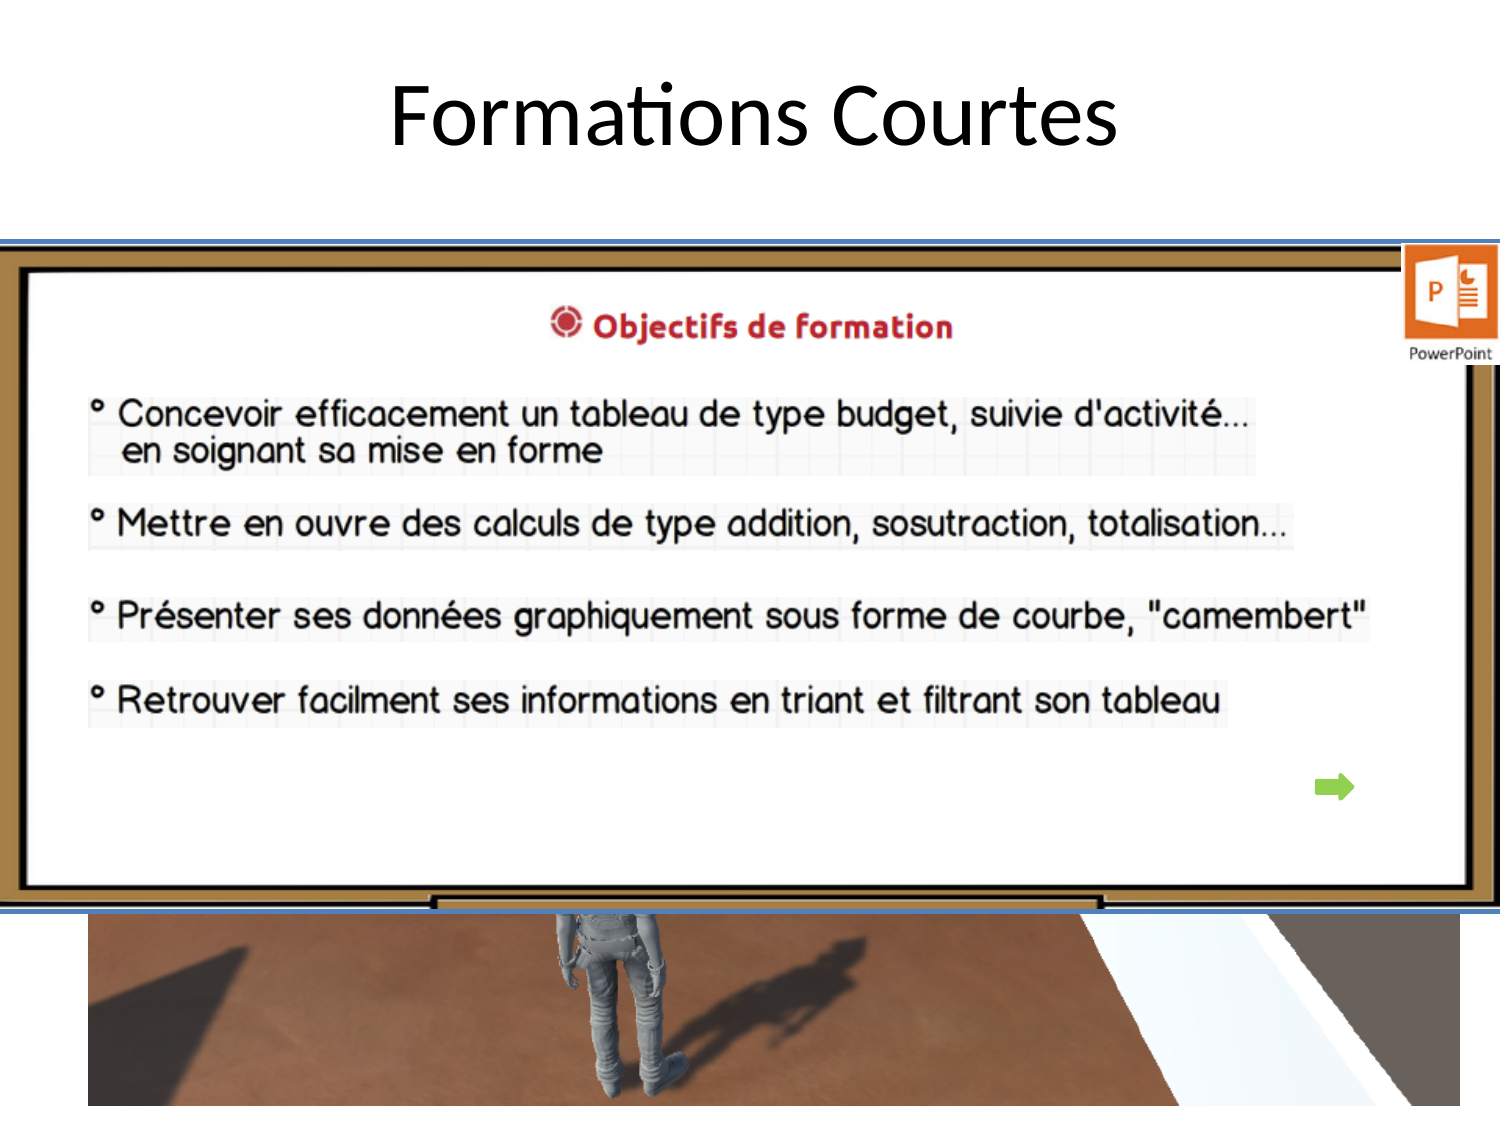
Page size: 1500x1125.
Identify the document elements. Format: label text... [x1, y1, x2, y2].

picture [0, 243, 1500, 910]
title Formations Courtes [75, 45, 1436, 173]
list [88, 919, 1460, 1107]
